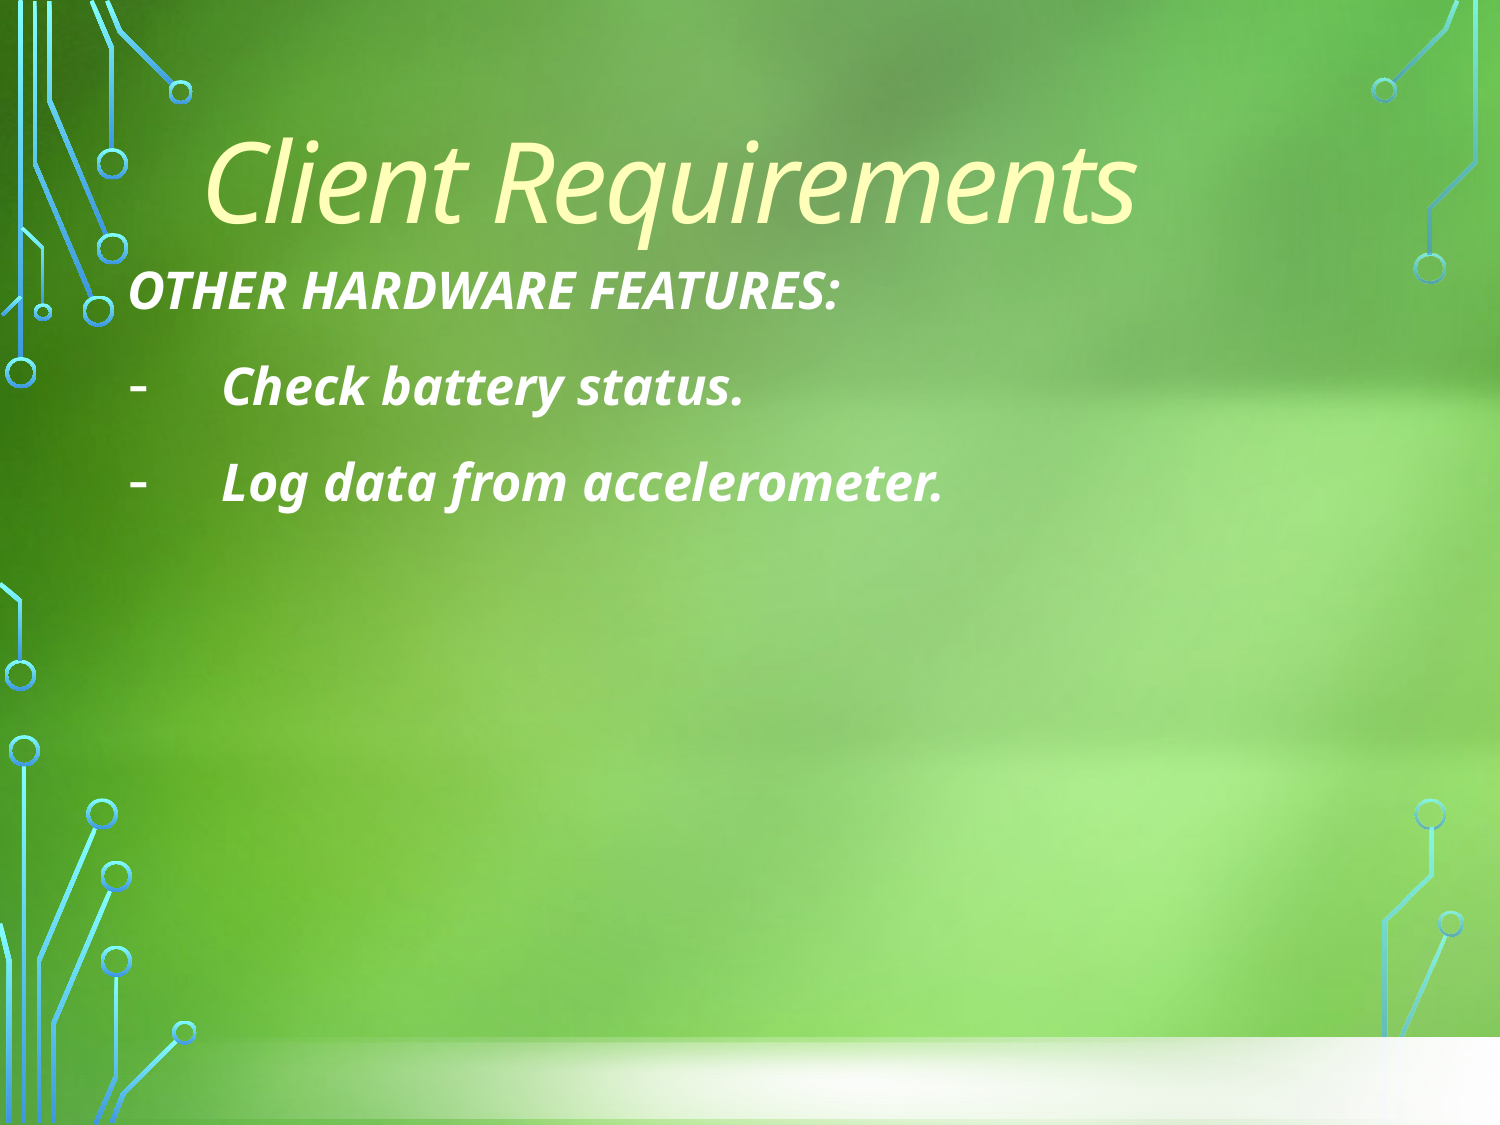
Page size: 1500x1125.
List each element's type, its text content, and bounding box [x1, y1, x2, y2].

picture [0, 1037, 1500, 1125]
title Client Requirements [200, 62, 1356, 237]
list OTHER HARDWARE FEATURES: Check battery status. Log data from accelerometer. [112, 237, 1406, 950]
